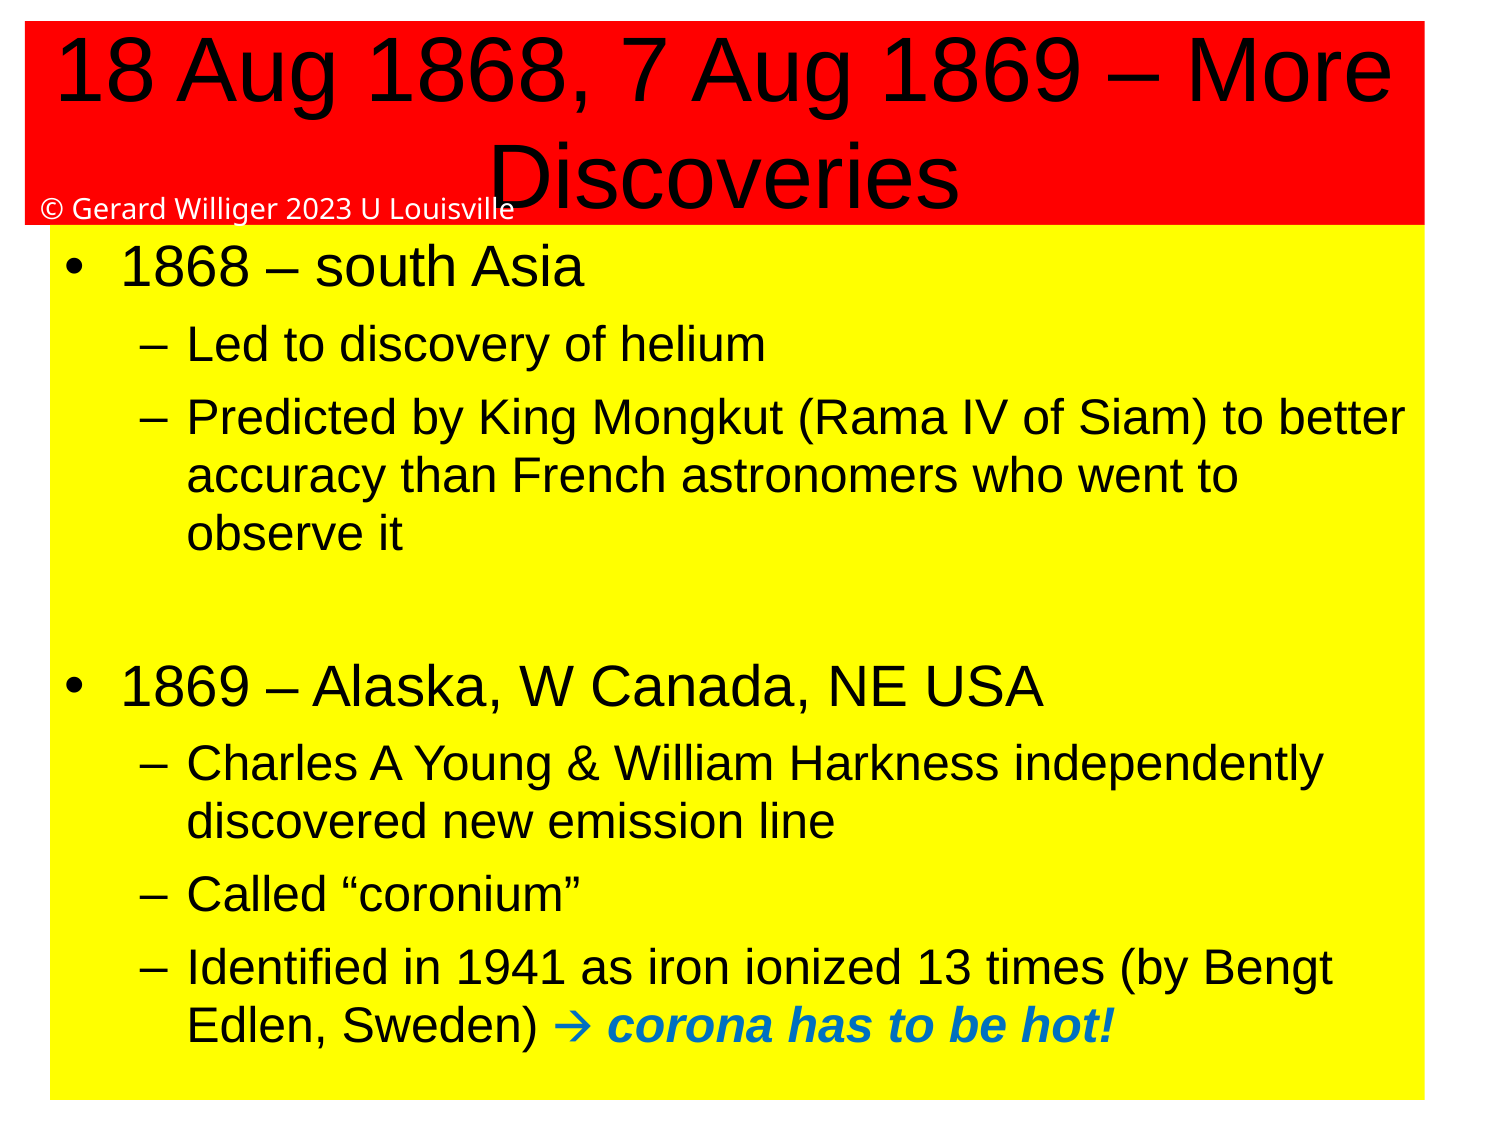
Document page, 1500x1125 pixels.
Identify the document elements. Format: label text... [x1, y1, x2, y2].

title 18 Aug 1868, 7 Aug 1869 – More Discoveries [24, 21, 1425, 224]
list 1868 – south Asia Led to discovery of helium Predicted by King Mongkut (Rama IV of Siam) to better accuracy than French astronomers who went to observe it 1869 – Alaska, W Canada, NE USA Charles A Young & William Harkness independently discovered new emission line Called “coronium” Identified in 1941 as iron ionized 13 times (by Bengt Edlen, Sweden) 🡪 corona has to be hot! [50, 224, 1425, 1100]
text_box © Gerard Williger 2023 U Louisville [24, 175, 579, 241]
